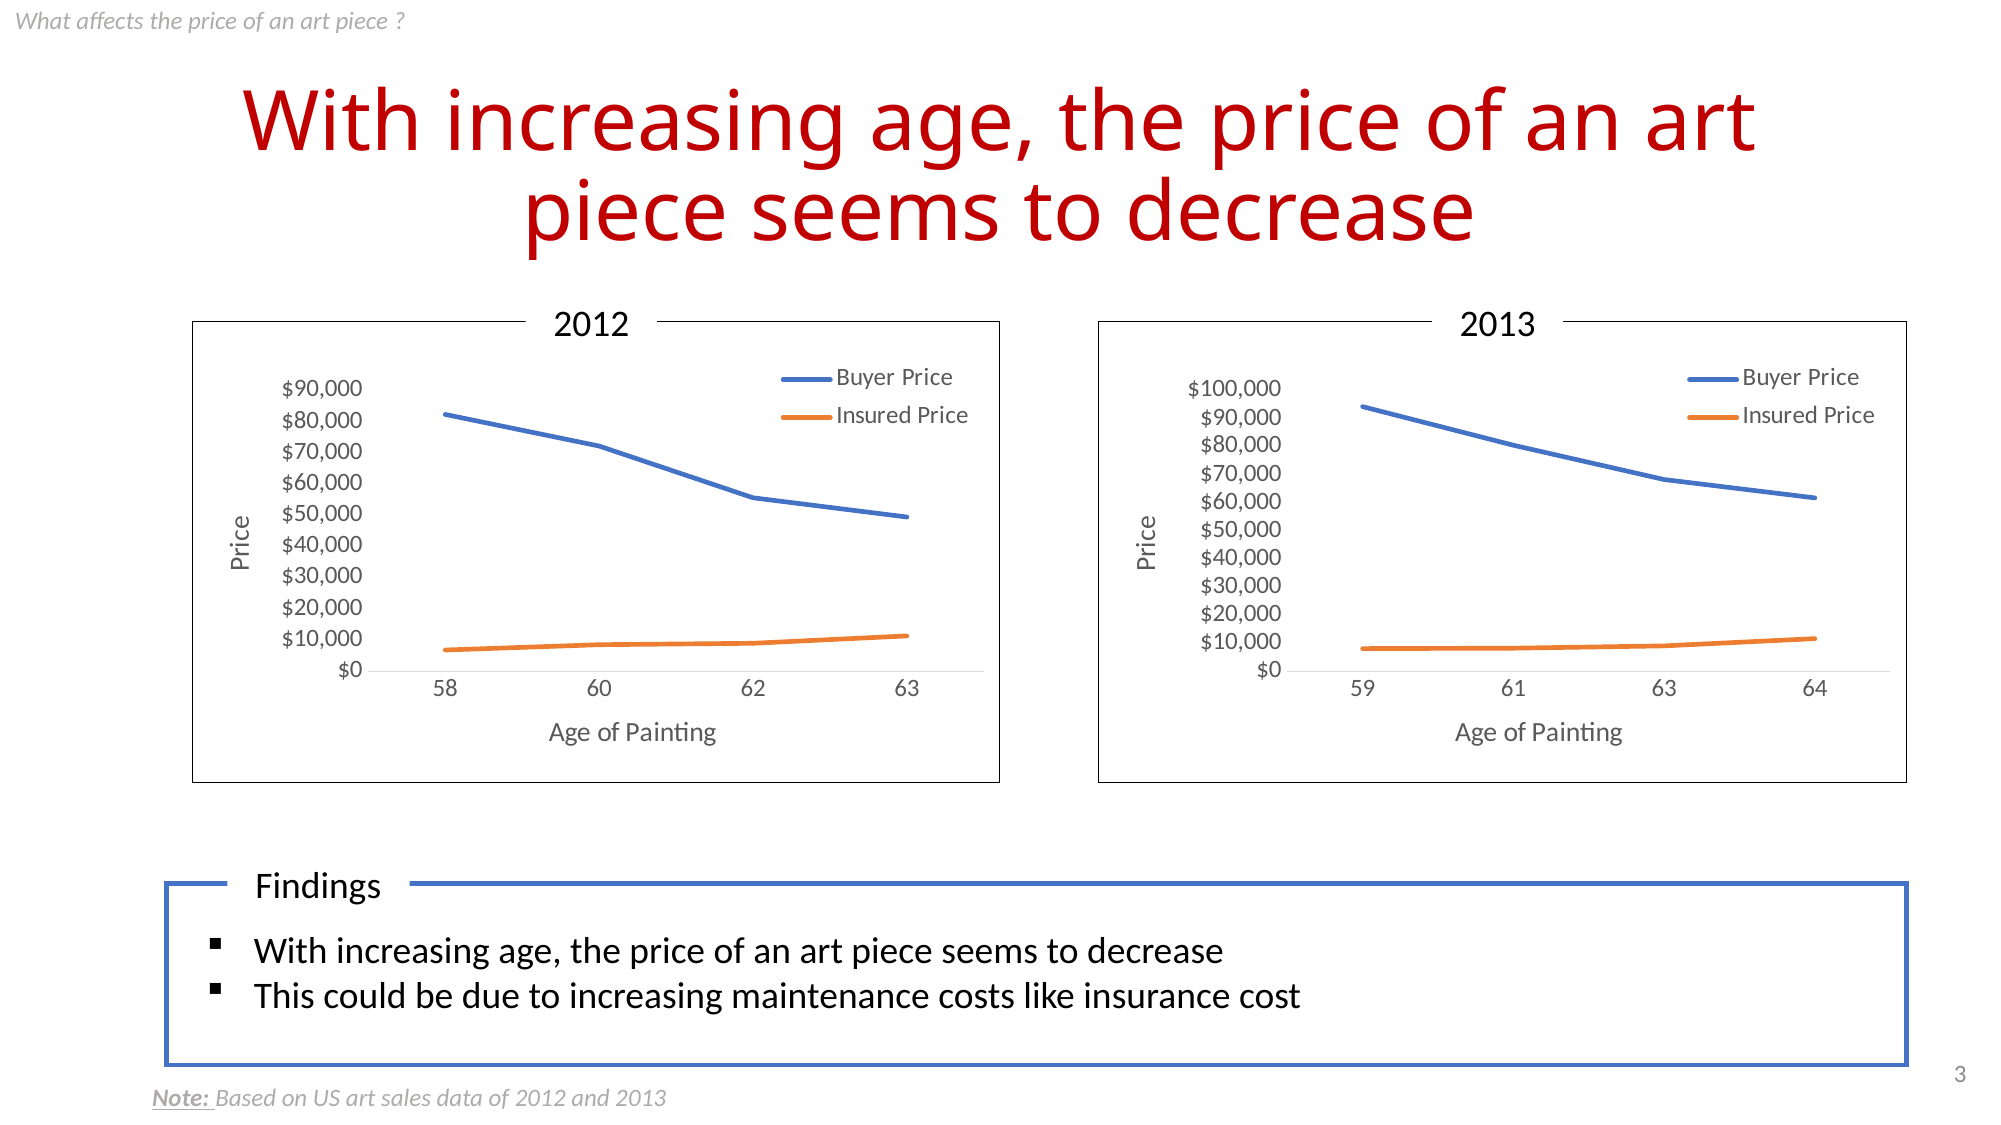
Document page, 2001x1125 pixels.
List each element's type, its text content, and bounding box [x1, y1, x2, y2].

slide_number 3 [1531, 1042, 1982, 1103]
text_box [1098, 285, 1907, 783]
text_box What affects the price of an art piece ? [0, 0, 657, 42]
text_box Note: Based on US art sales data of 2012 and 2013 [137, 1074, 1822, 1120]
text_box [191, 285, 1000, 783]
title With increasing age, the price of an art piece seems to decrease [137, 59, 1863, 278]
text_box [166, 848, 1907, 1066]
